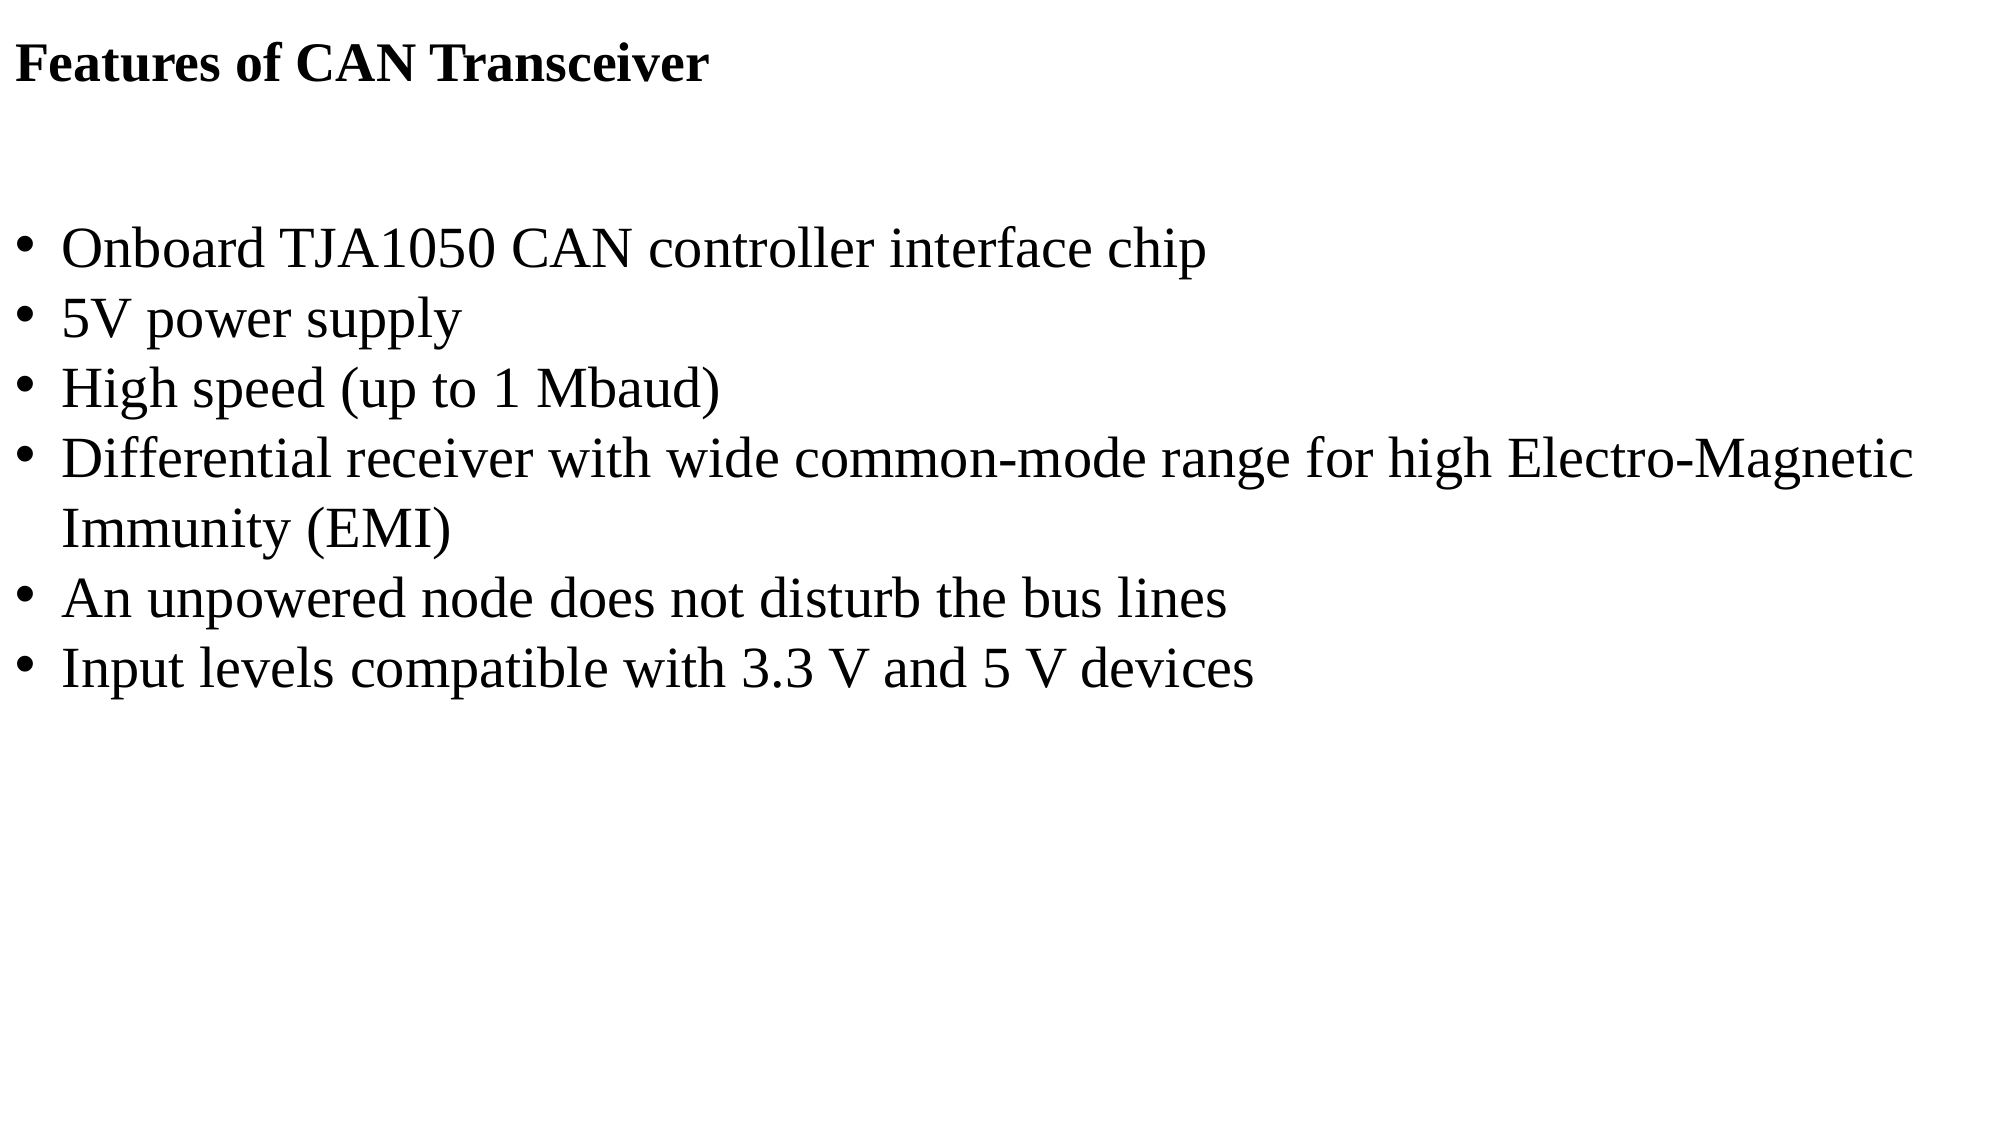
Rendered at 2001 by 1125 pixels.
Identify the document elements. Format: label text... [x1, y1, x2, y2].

title Features of CAN Transceiver [0, 25, 1102, 102]
text_box Onboard TJA1050 CAN controller interface chip 5V power supply High speed (up to 1 Mbaud) Differential receiver with wide common-mode range for high Electro-Magnetic Immunity (EMI) An unpowered node does not disturb the bus lines Input levels compatible with 3.3 V and 5 V devices [0, 201, 1966, 707]
